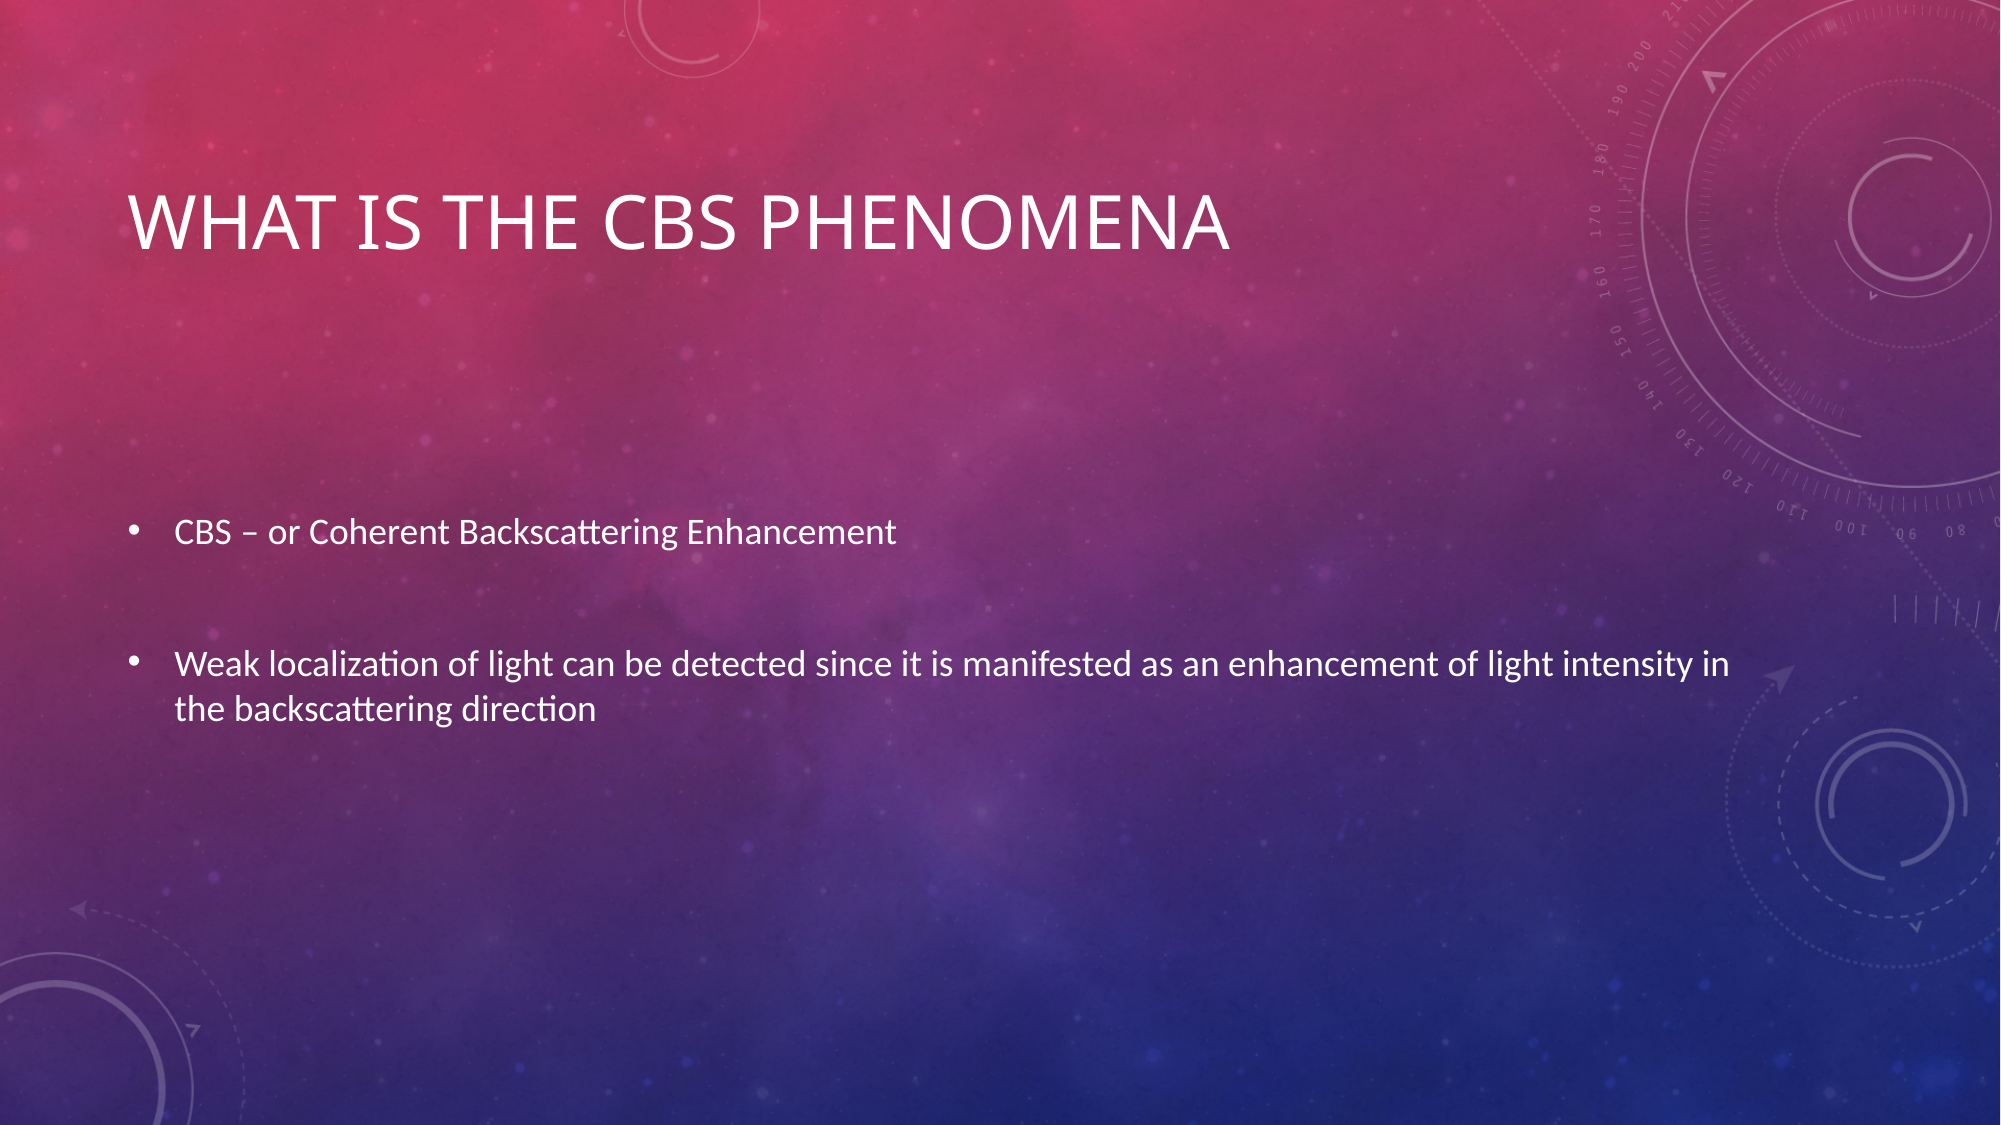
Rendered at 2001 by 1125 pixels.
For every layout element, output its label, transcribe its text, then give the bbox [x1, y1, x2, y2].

list CBS – or Coherent Backscattering Enhancement Weak localization of light can be detected since it is manifested as an enhancement of light intensity in the backscattering direction [112, 351, 1775, 950]
picture [0, 0, 2001, 1125]
title What is the CBS Phenomena [112, 99, 1775, 339]
